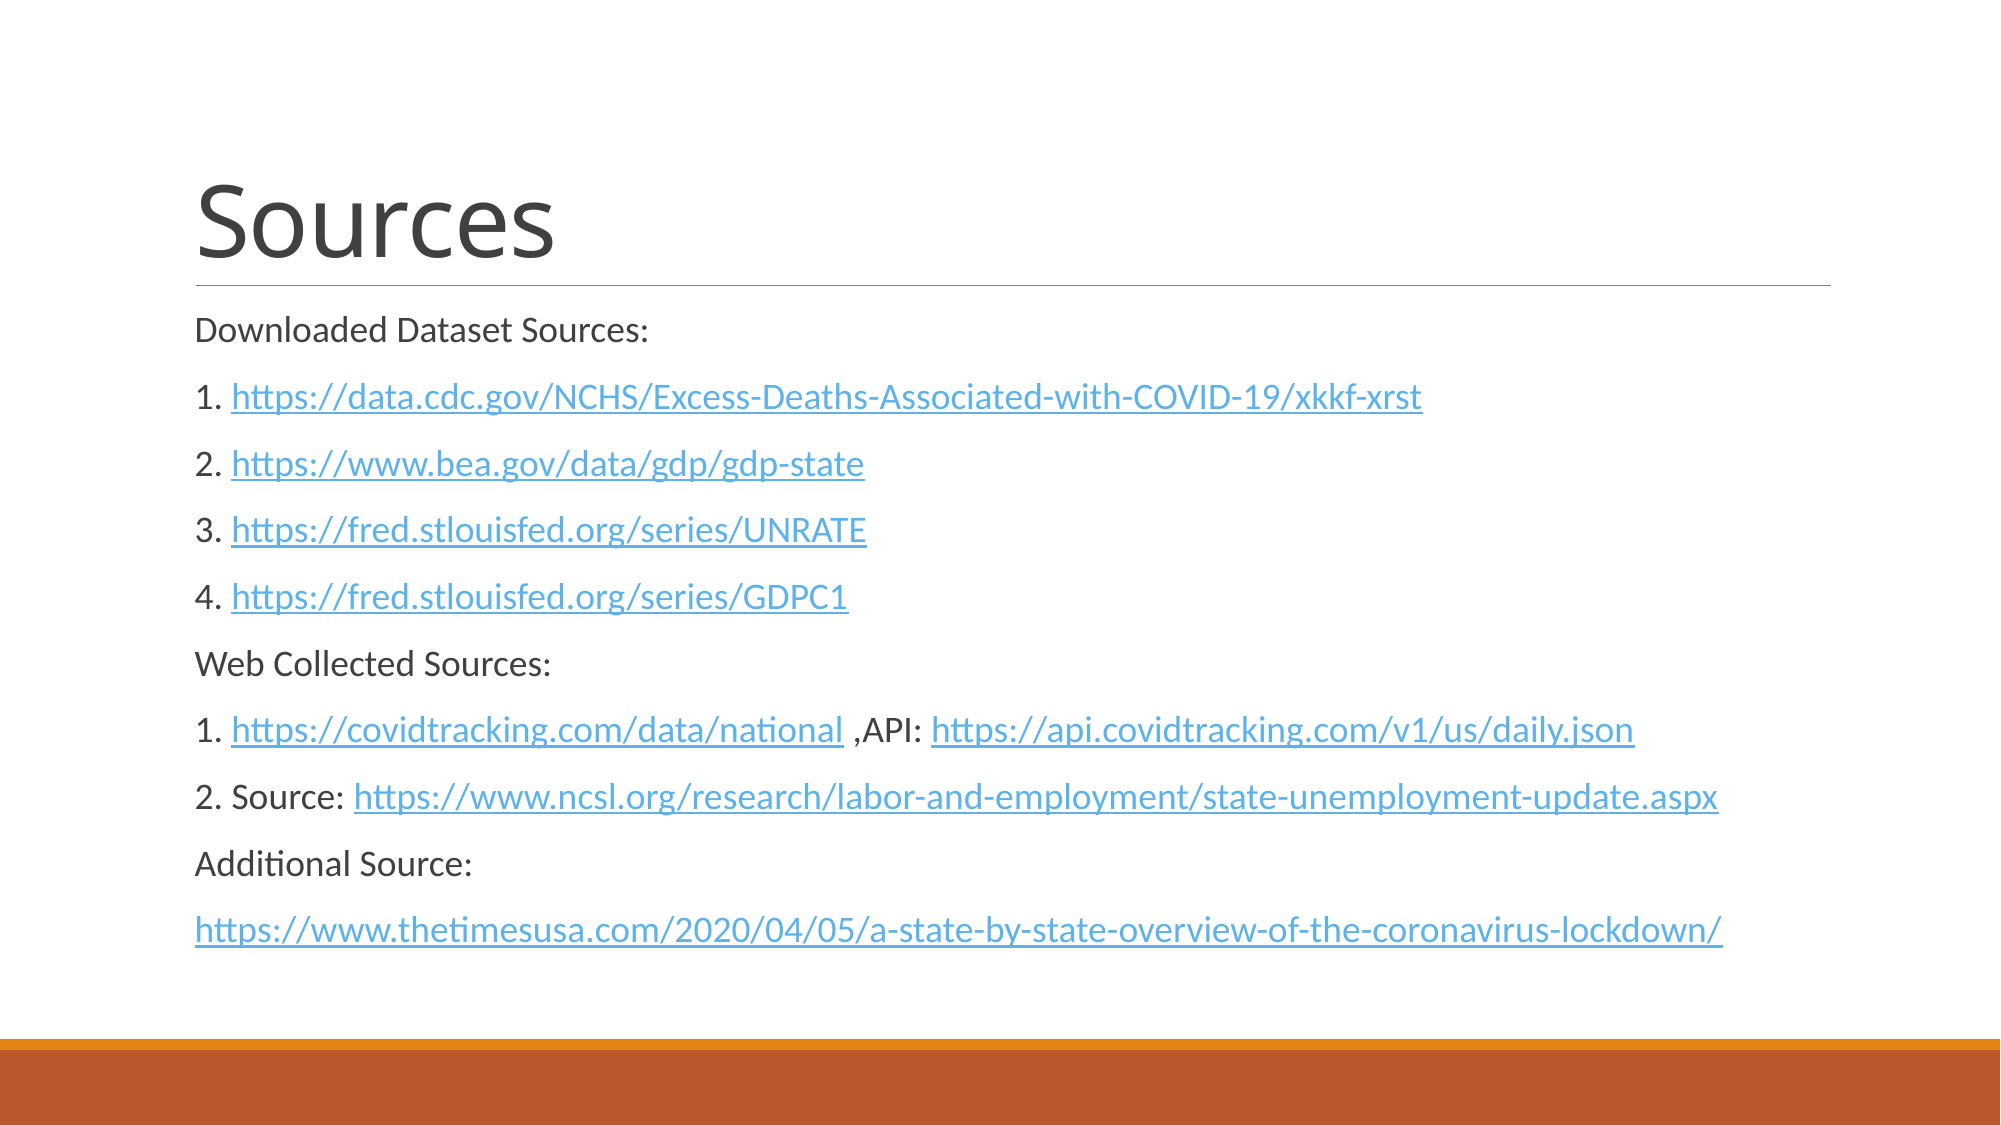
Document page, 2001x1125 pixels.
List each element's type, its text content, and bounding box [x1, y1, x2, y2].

title Sources [180, 47, 1830, 285]
list Downloaded Dataset Sources: 1. https://data.cdc.gov/NCHS/Excess-Deaths-Associated-with-COVID-19/xkkf-xrst 2. https://www.bea.gov/data/gdp/gdp-state 3. https://fred.stlouisfed.org/series/UNRATE 4. https://fred.stlouisfed.org/series/GDPC1 Web Collected Sources: 1. https://covidtracking.com/data/national ,API: https://api.covidtracking.com/v1/us/daily.json 2. Source: https://www.ncsl.org/research/labor-and-employment/state-unemployment-update.aspx Additional Source: https://www.thetimesusa.com/2020/04/05/a-state-by-state-overview-of-the-coronavirus-lockdown/ [180, 302, 1830, 963]
